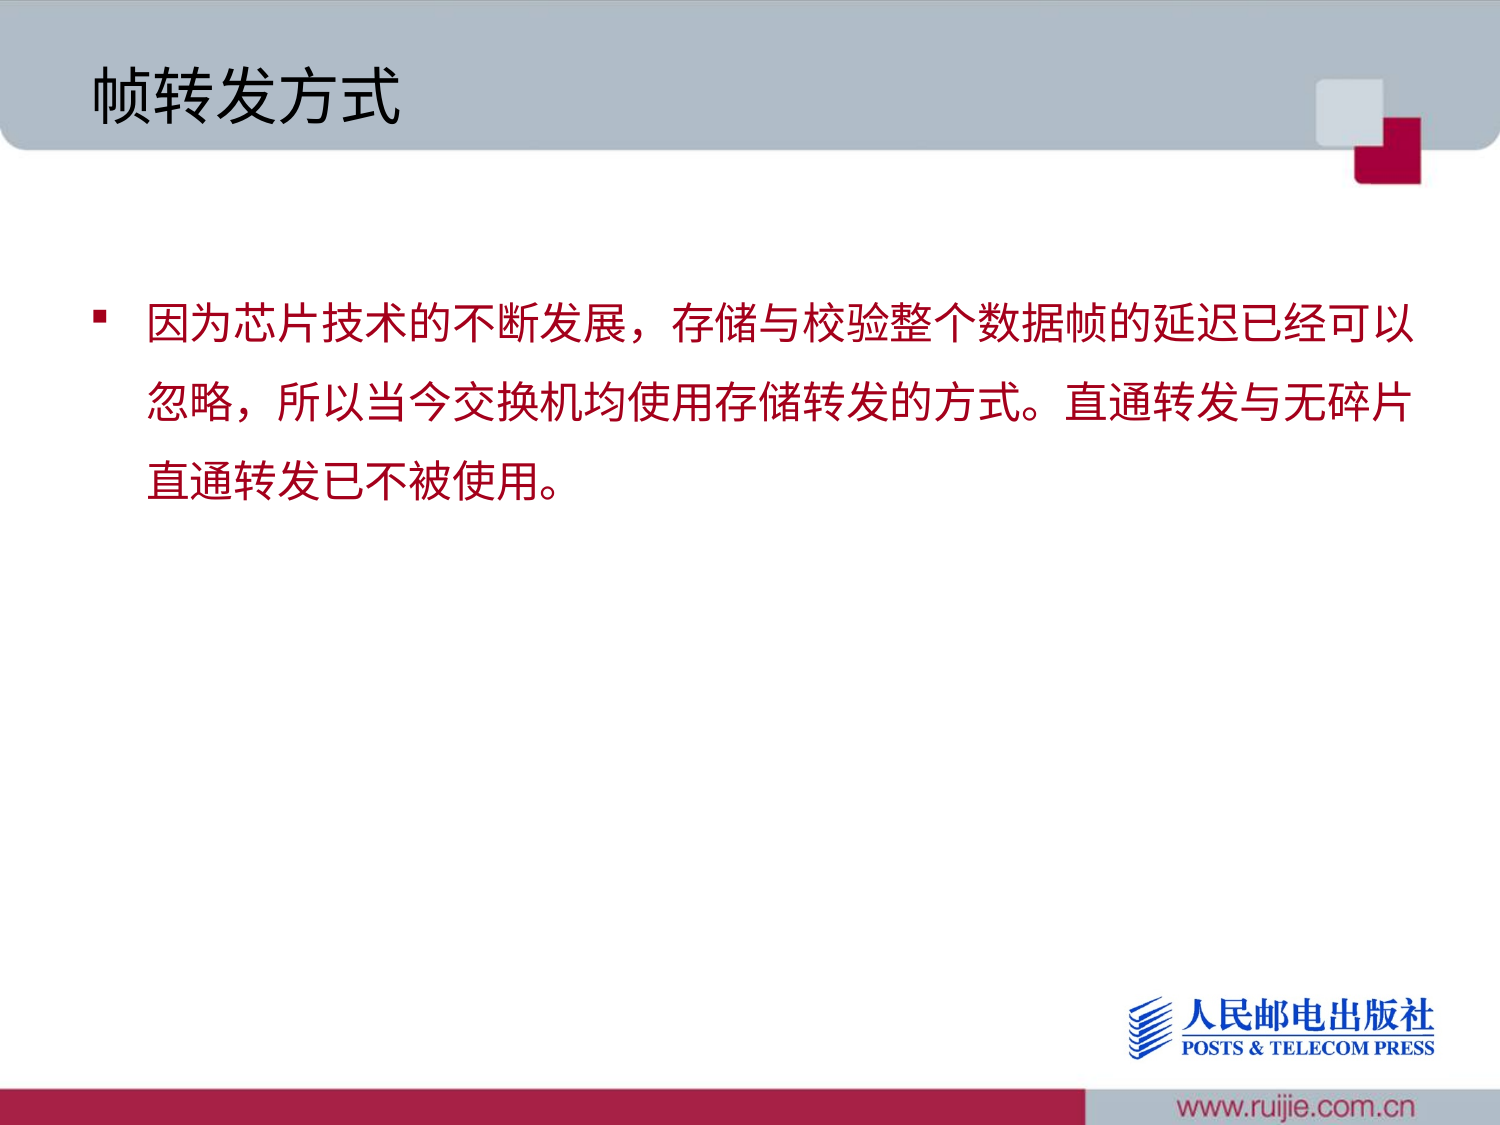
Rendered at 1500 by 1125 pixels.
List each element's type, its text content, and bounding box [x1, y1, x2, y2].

picture [0, 0, 1500, 1125]
text_box 因为芯片技术的不断发展，存储与校验整个数据帧的延迟已经可以忽略，所以当今交换机均使用存储转发的方式。直通转发与无碎片直通转发已不被使用。 [74, 262, 1436, 492]
title 帧转发方式 [75, 31, 1306, 159]
